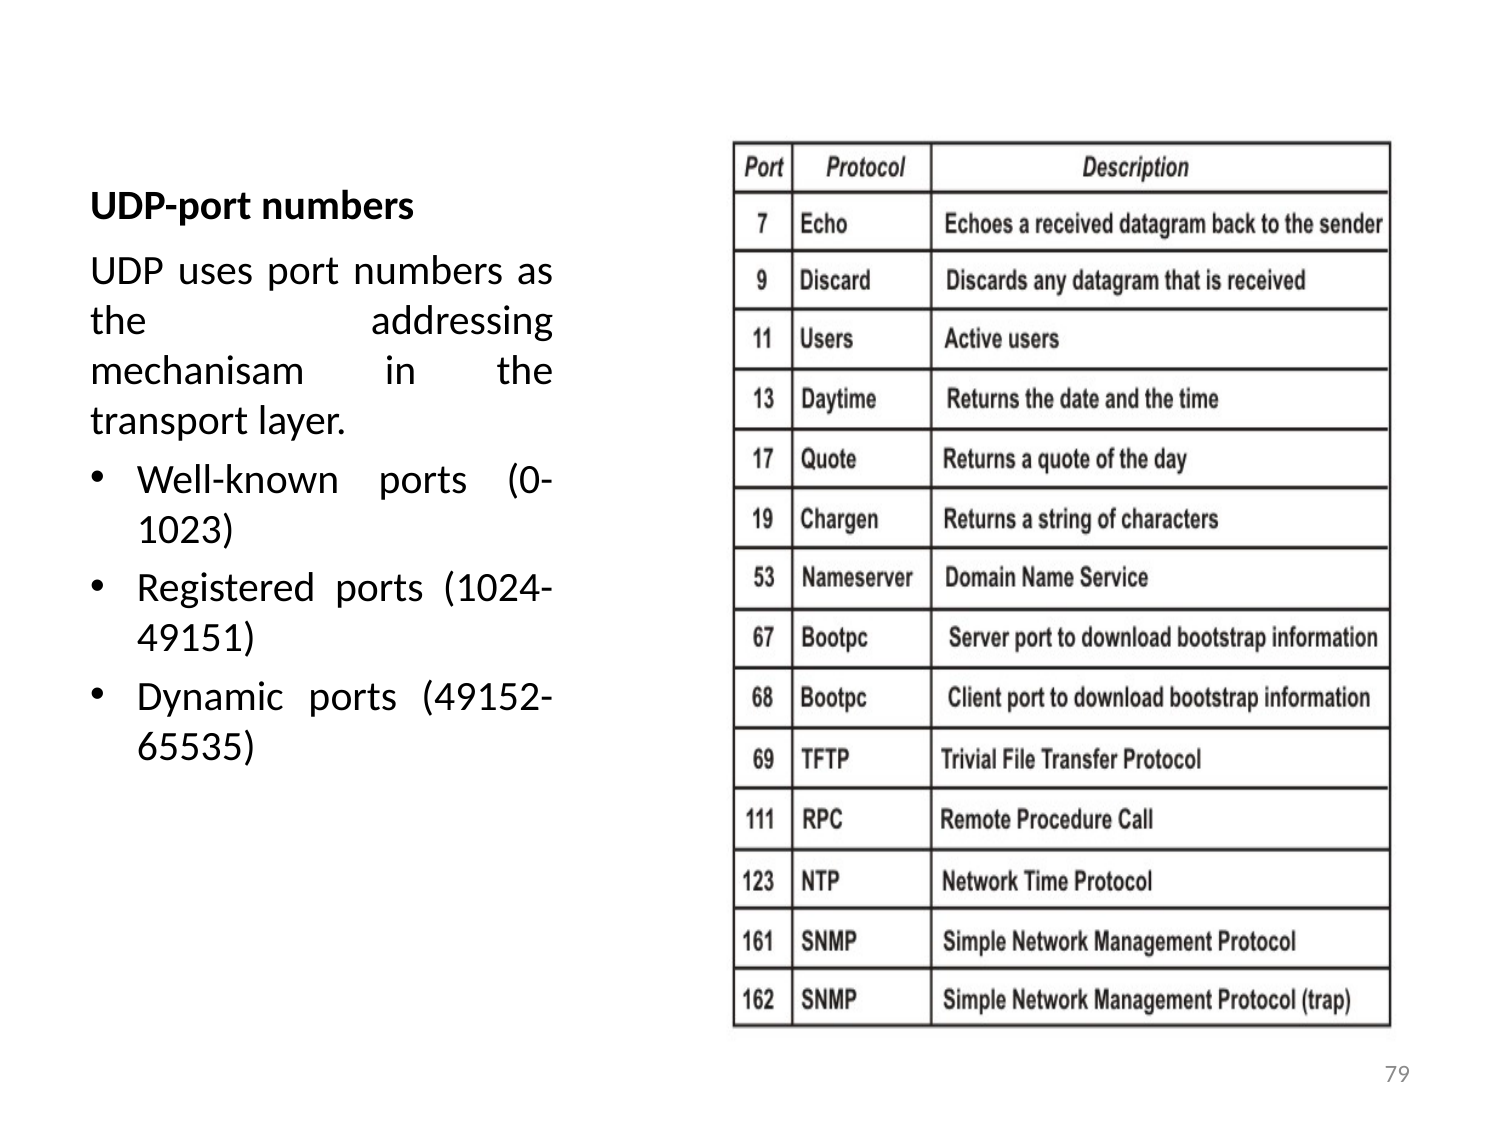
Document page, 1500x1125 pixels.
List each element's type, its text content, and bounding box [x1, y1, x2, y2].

list UDP uses port numbers as the addressing mechanisam in the transport layer. Well-known ports (0-1023) Registered ports (1024-49151) Dynamic ports (49152-65535) [75, 235, 569, 1005]
slide_number 79 [1074, 1042, 1425, 1103]
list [717, 121, 1405, 1049]
title UDP-port numbers [75, 44, 569, 235]
